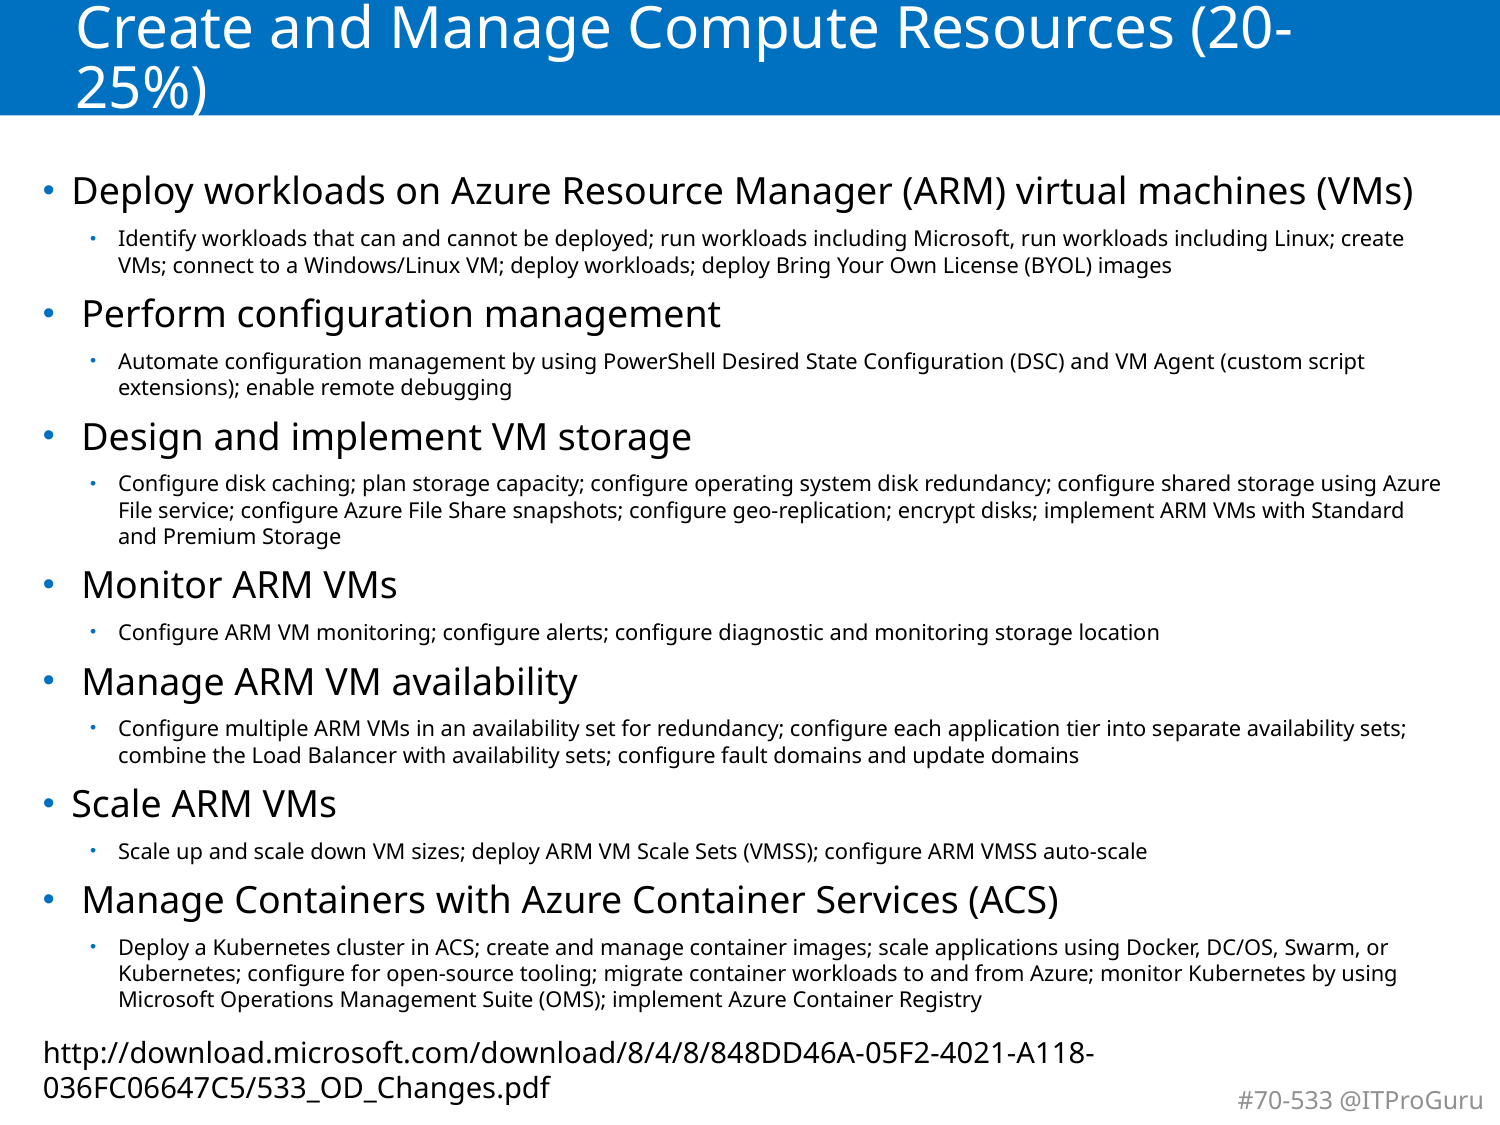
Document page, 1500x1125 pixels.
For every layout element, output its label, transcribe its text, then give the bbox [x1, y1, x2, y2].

list Deploy workloads on Azure Resource Manager (ARM) virtual machines (VMs) Identify workloads that can and cannot be deployed; run workloads including Microsoft, run workloads including Linux; create VMs; connect to a Windows/Linux VM; deploy workloads; deploy Bring Your Own License (BYOL) images Perform configuration management Automate configuration management by using PowerShell Desired State Configuration (DSC) and VM Agent (custom script extensions); enable remote debugging Design and implement VM storage Configure disk caching; plan storage capacity; configure operating system disk redundancy; configure shared storage using Azure File service; configure Azure File Share snapshots; configure geo-replication; encrypt disks; implement ARM VMs with Standard and Premium Storage Monitor ARM VMs Configure ARM VM monitoring; configure alerts; configure diagnostic and monitoring storage location Manage ARM VM availability Configure multiple ARM VMs in an availability set for redundancy; configure each application tier into separate availability sets; combine the Load Balancer with availability sets; configure fault domains and update domains Scale ARM VMs Scale up and scale down VM sizes; deploy ARM VM Scale Sets (VMSS); configure ARM VMSS auto-scale Manage Containers with Azure Container Services (ACS) Deploy a Kubernetes cluster in ACS; create and manage container images; scale applications using Docker, DC/OS, Swarm, or Kubernetes; configure for open-source tooling; migrate container workloads to and from Azure; monitor Kubernetes by using Microsoft Operations Management Suite (OMS); implement Azure Container Registry [42, 167, 1450, 1013]
title Create and Manage Compute Resources (20-25%) [75, 0, 1351, 122]
list http://download.microsoft.com/download/8/4/8/848DD46A-05F2-4021-A118-036FC06647C5/533_OD_Changes.pdf [42, 1034, 1450, 1103]
